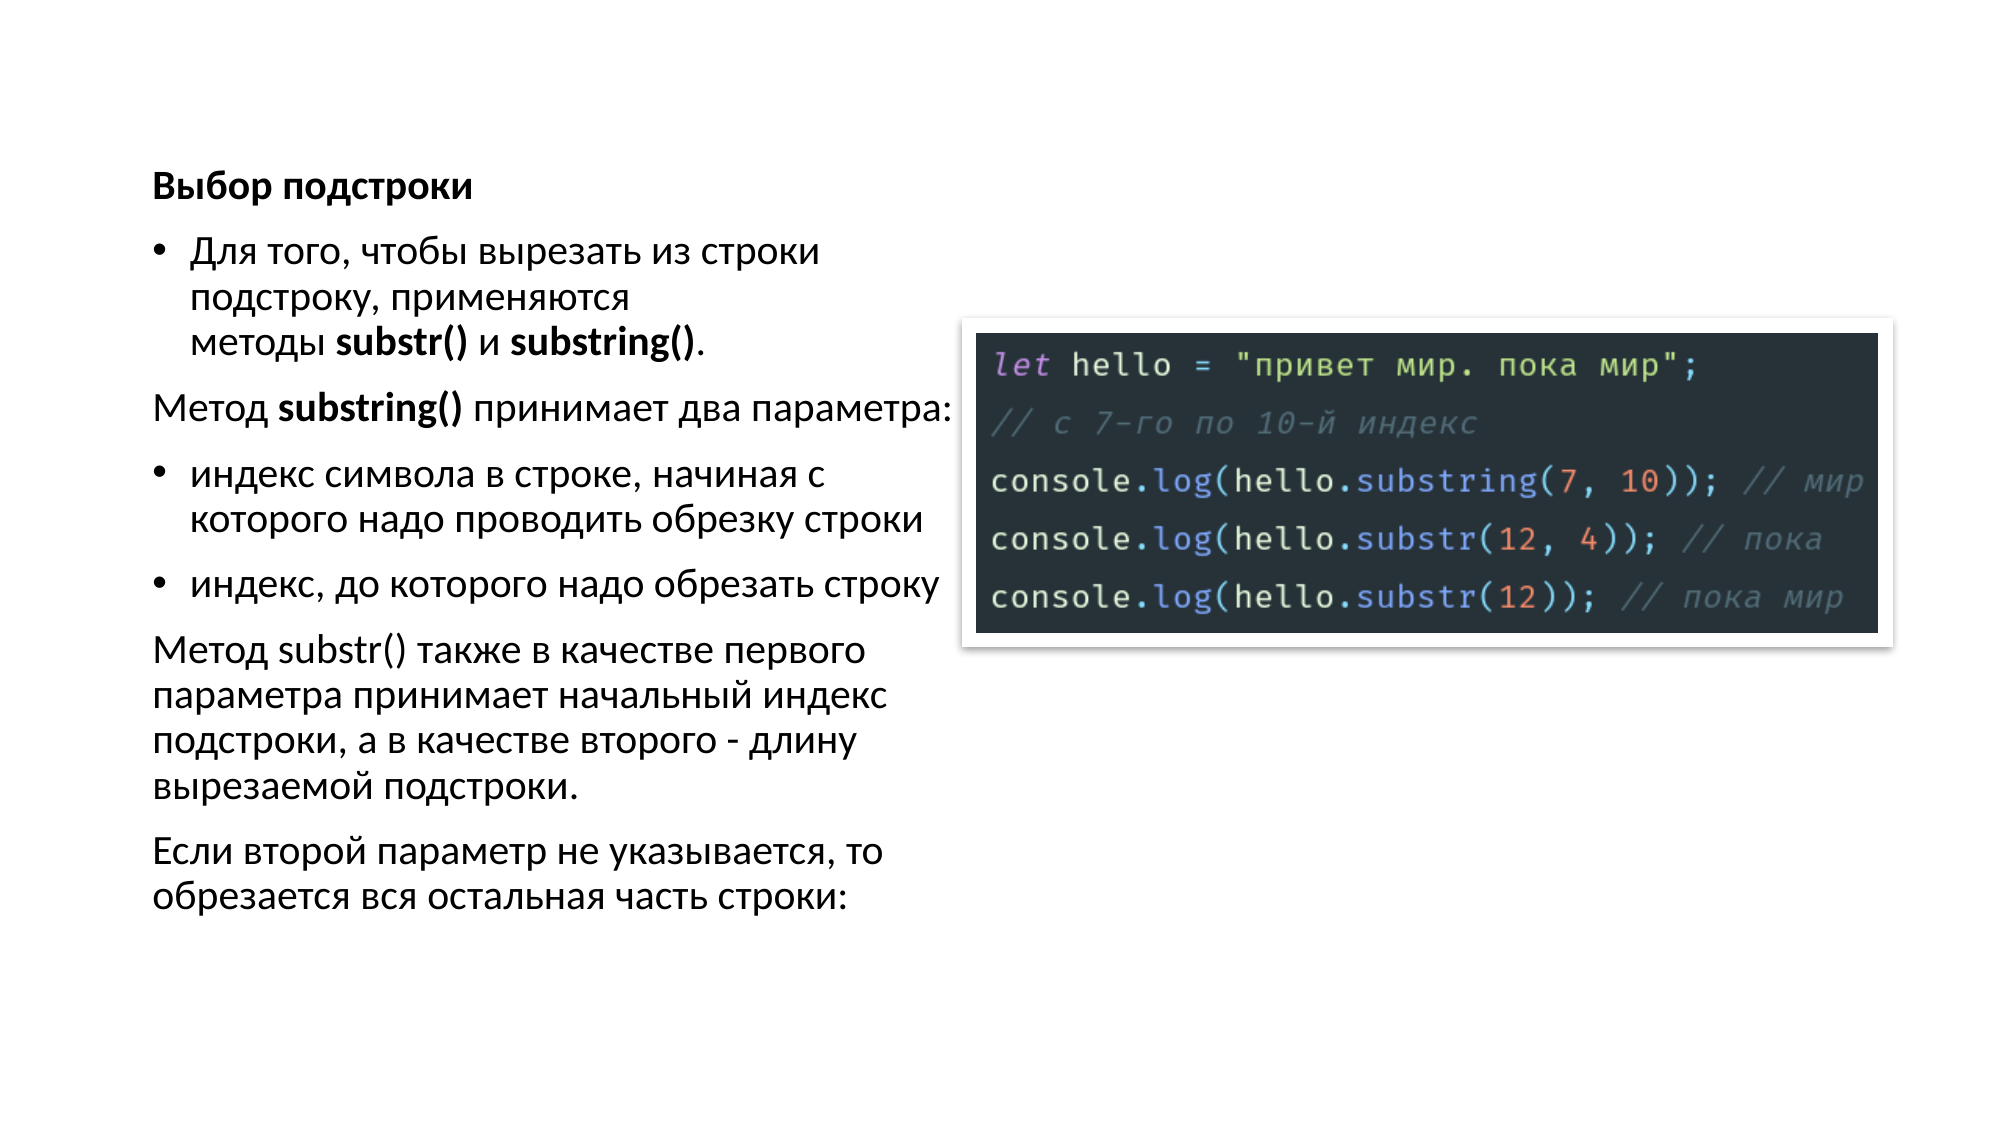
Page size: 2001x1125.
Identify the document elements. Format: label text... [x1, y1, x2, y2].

list Выбор подстроки Для того, чтобы вырезать из строки подстроку, применяются методы substr() и substring(). Метод substring() принимает два параметра: индекс символа в строке, начиная с которого надо проводить обрезку строки индекс, до которого надо обрезать строку Метод substr() также в качестве первого параметра принимает начальный индекс подстроки, а в качестве второго - длину вырезаемой подстроки. Если второй параметр не указывается, то обрезается вся остальная часть строки: [137, 155, 993, 1014]
picture [976, 332, 1878, 633]
